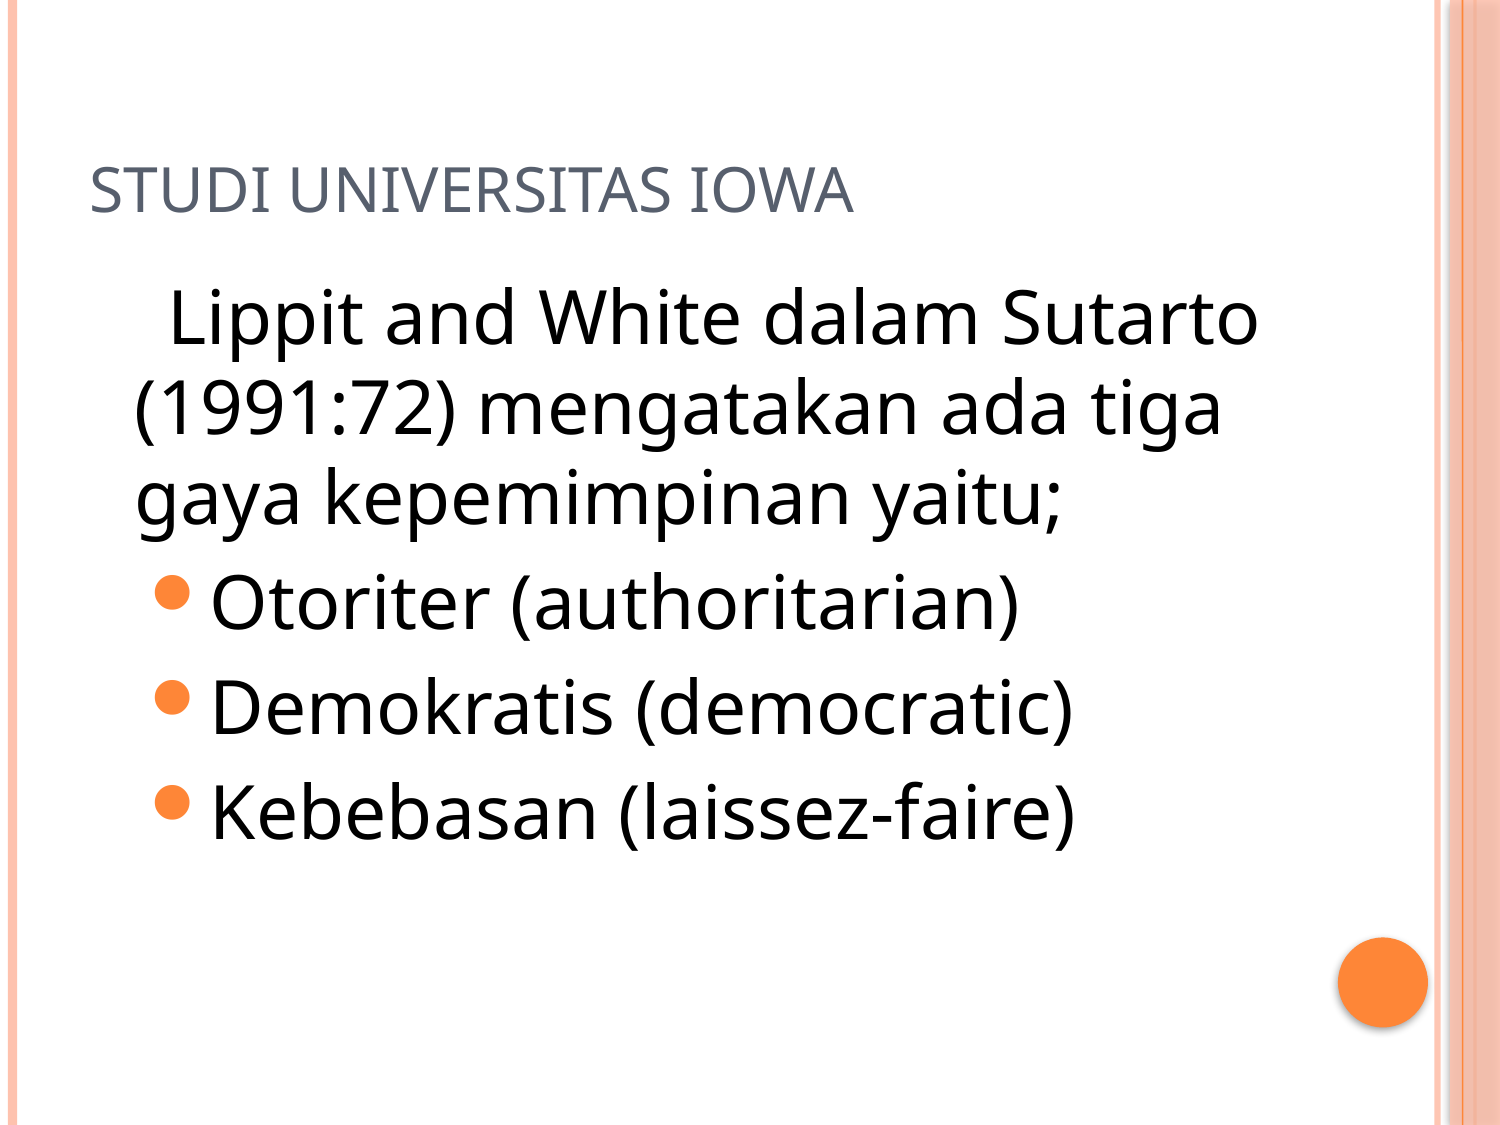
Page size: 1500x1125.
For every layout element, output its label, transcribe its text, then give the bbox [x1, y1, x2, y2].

title Studi Universitas Iowa [75, 45, 1300, 233]
list Lippit and White dalam Sutarto (1991:72) mengatakan ada tiga gaya kepemimpinan yaitu; Otoriter (authoritarian) Demokratis (democratic) Kebebasan (laissez-faire) [75, 262, 1300, 1062]
